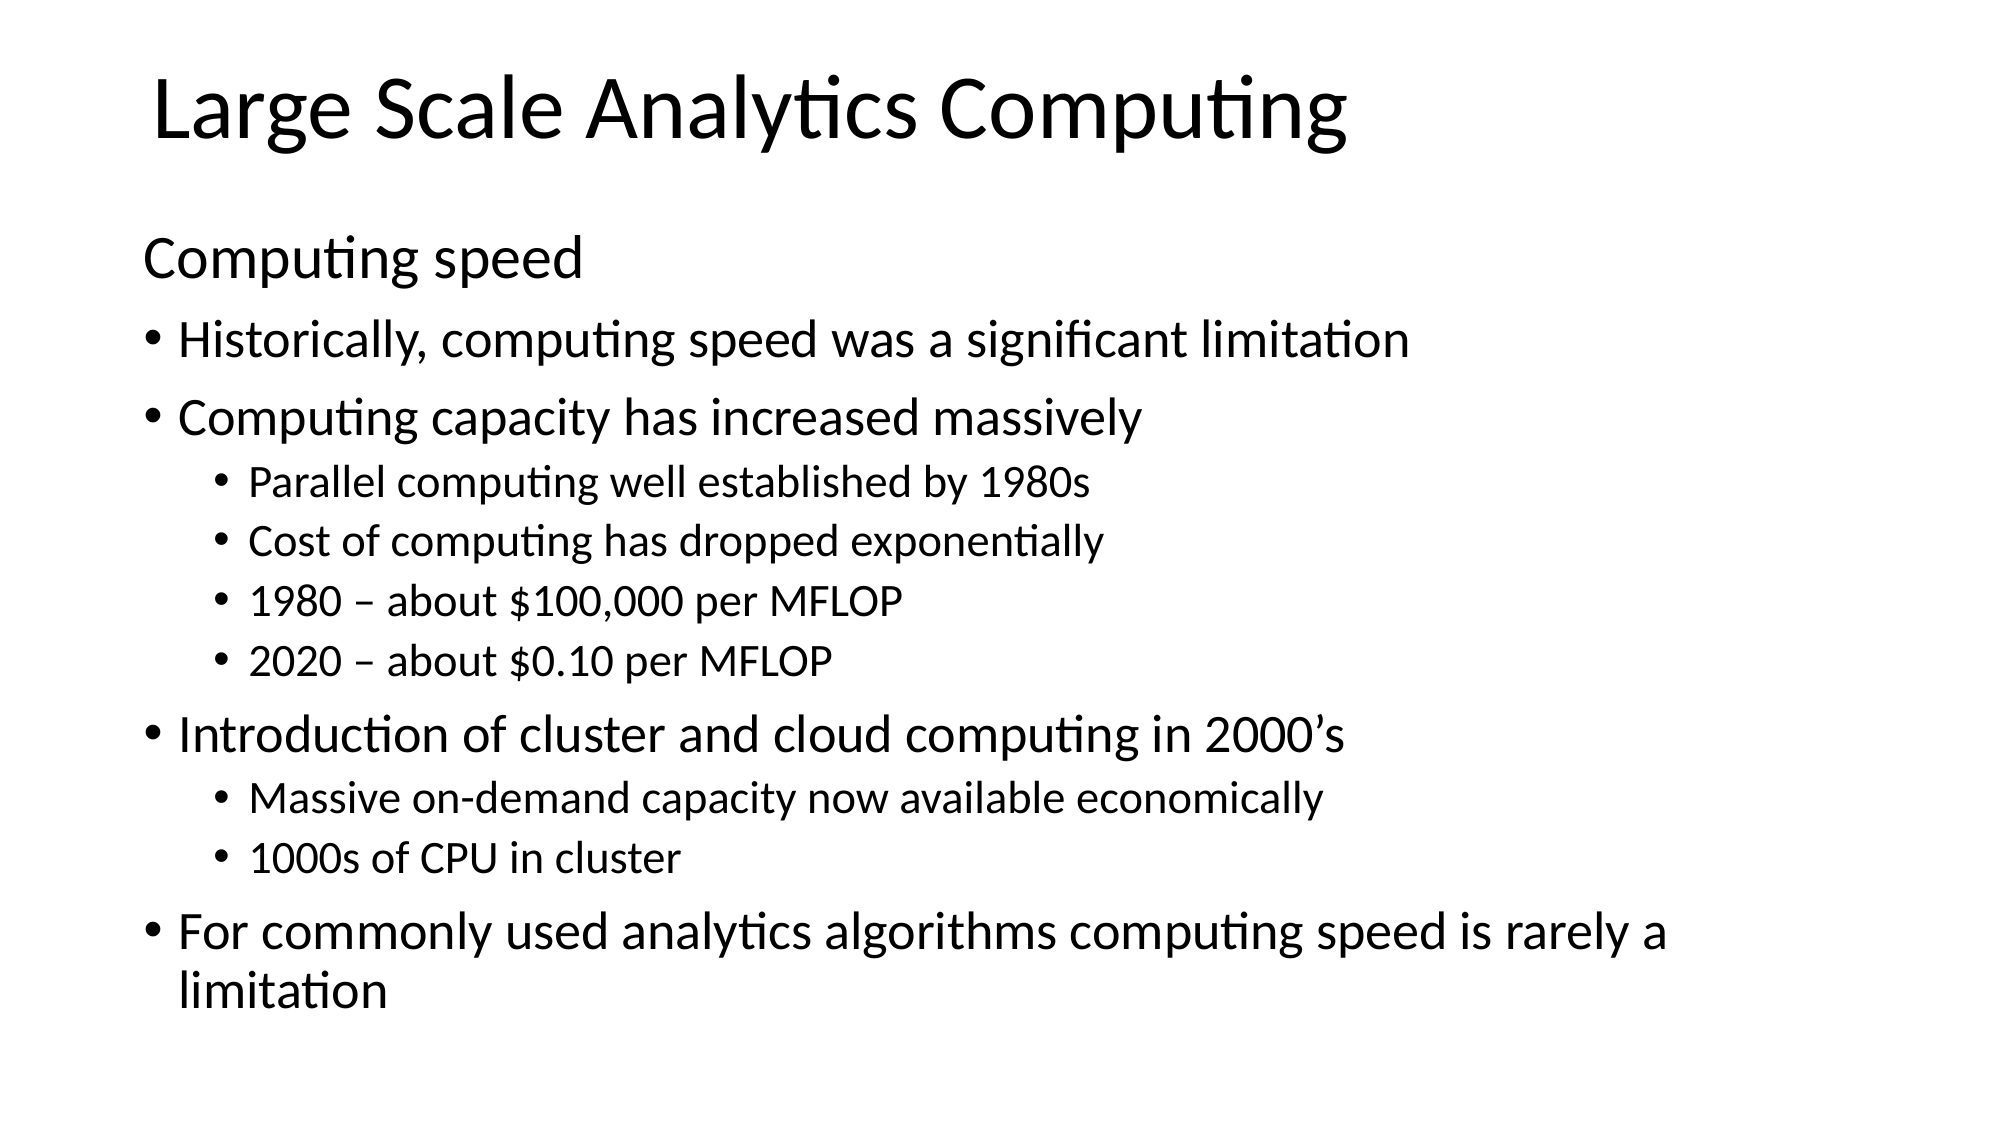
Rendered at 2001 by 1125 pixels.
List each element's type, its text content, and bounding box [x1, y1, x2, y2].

text_box Large Scale Analytics Computing [137, 0, 1863, 218]
list Computing speed Historically, computing speed was a significant limitation Computing capacity has increased massively Parallel computing well established by 1980s Cost of computing has dropped exponentially 1980 – about $100,000 per MFLOP 2020 – about $0.10 per MFLOP Introduction of cluster and cloud computing in 2000’s Massive on-demand capacity now available economically 1000s of CPU in cluster For commonly used analytics algorithms computing speed is rarely a limitation [128, 217, 1854, 1031]
